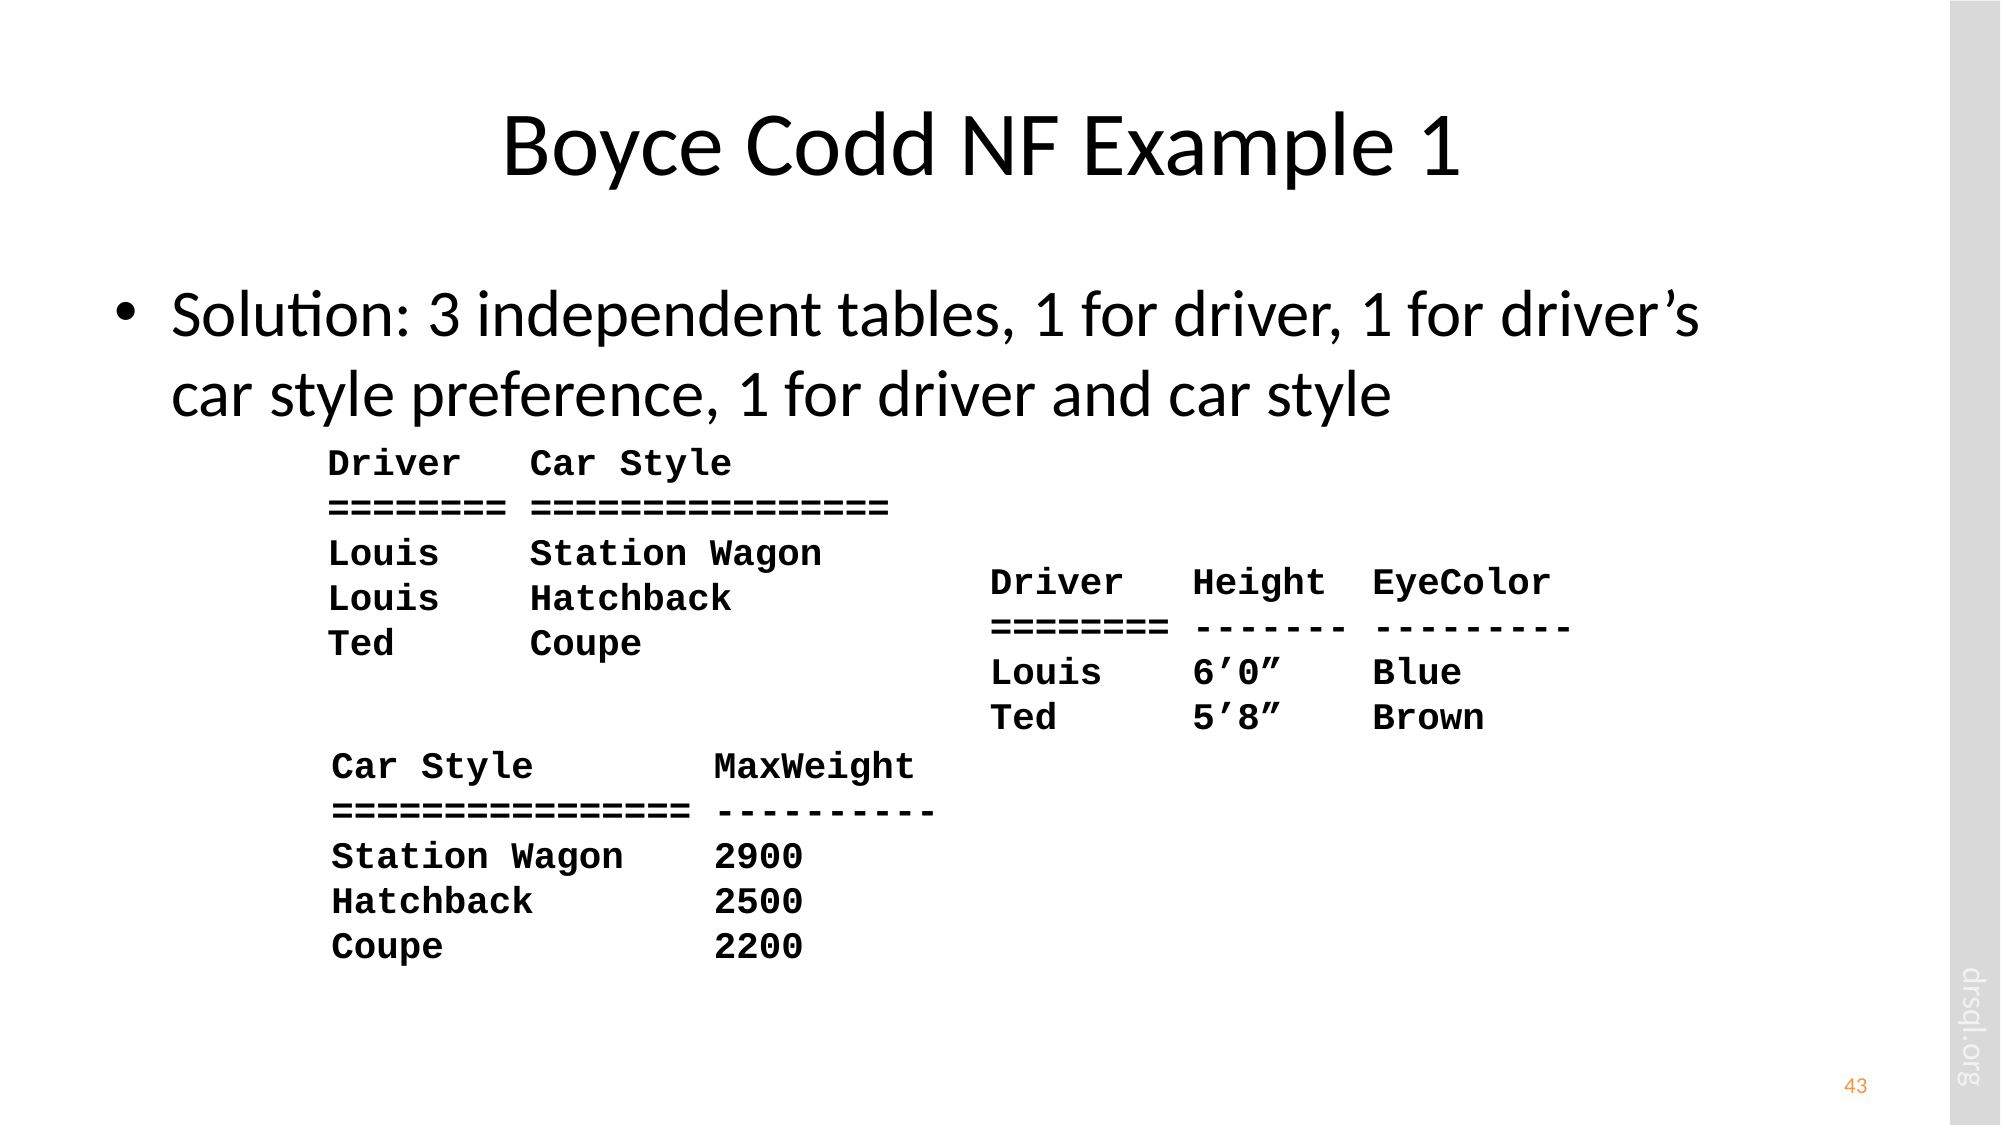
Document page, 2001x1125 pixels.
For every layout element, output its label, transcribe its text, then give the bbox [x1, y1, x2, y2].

text_box Driver Car Style ======== ================ Louis Station Wagon Louis Hatchback Ted Coupe [312, 430, 1313, 716]
title Boyce Codd NF Example 1 [99, 45, 1867, 233]
text_box Car Style MaxWeight ================ ---------- Station Wagon 2900 Hatchback 2500 Coupe 2200 [316, 733, 1317, 973]
text_box Driver Height EyeColor ======== ------- --------- Louis 6’0” Blue Ted 5’8” Brown [975, 549, 1975, 790]
list Solution: 3 independent tables, 1 for driver, 1 for driver’s car style preference, 1 for driver and car style [99, 262, 1800, 1005]
text_box [437, 87, 1763, 143]
